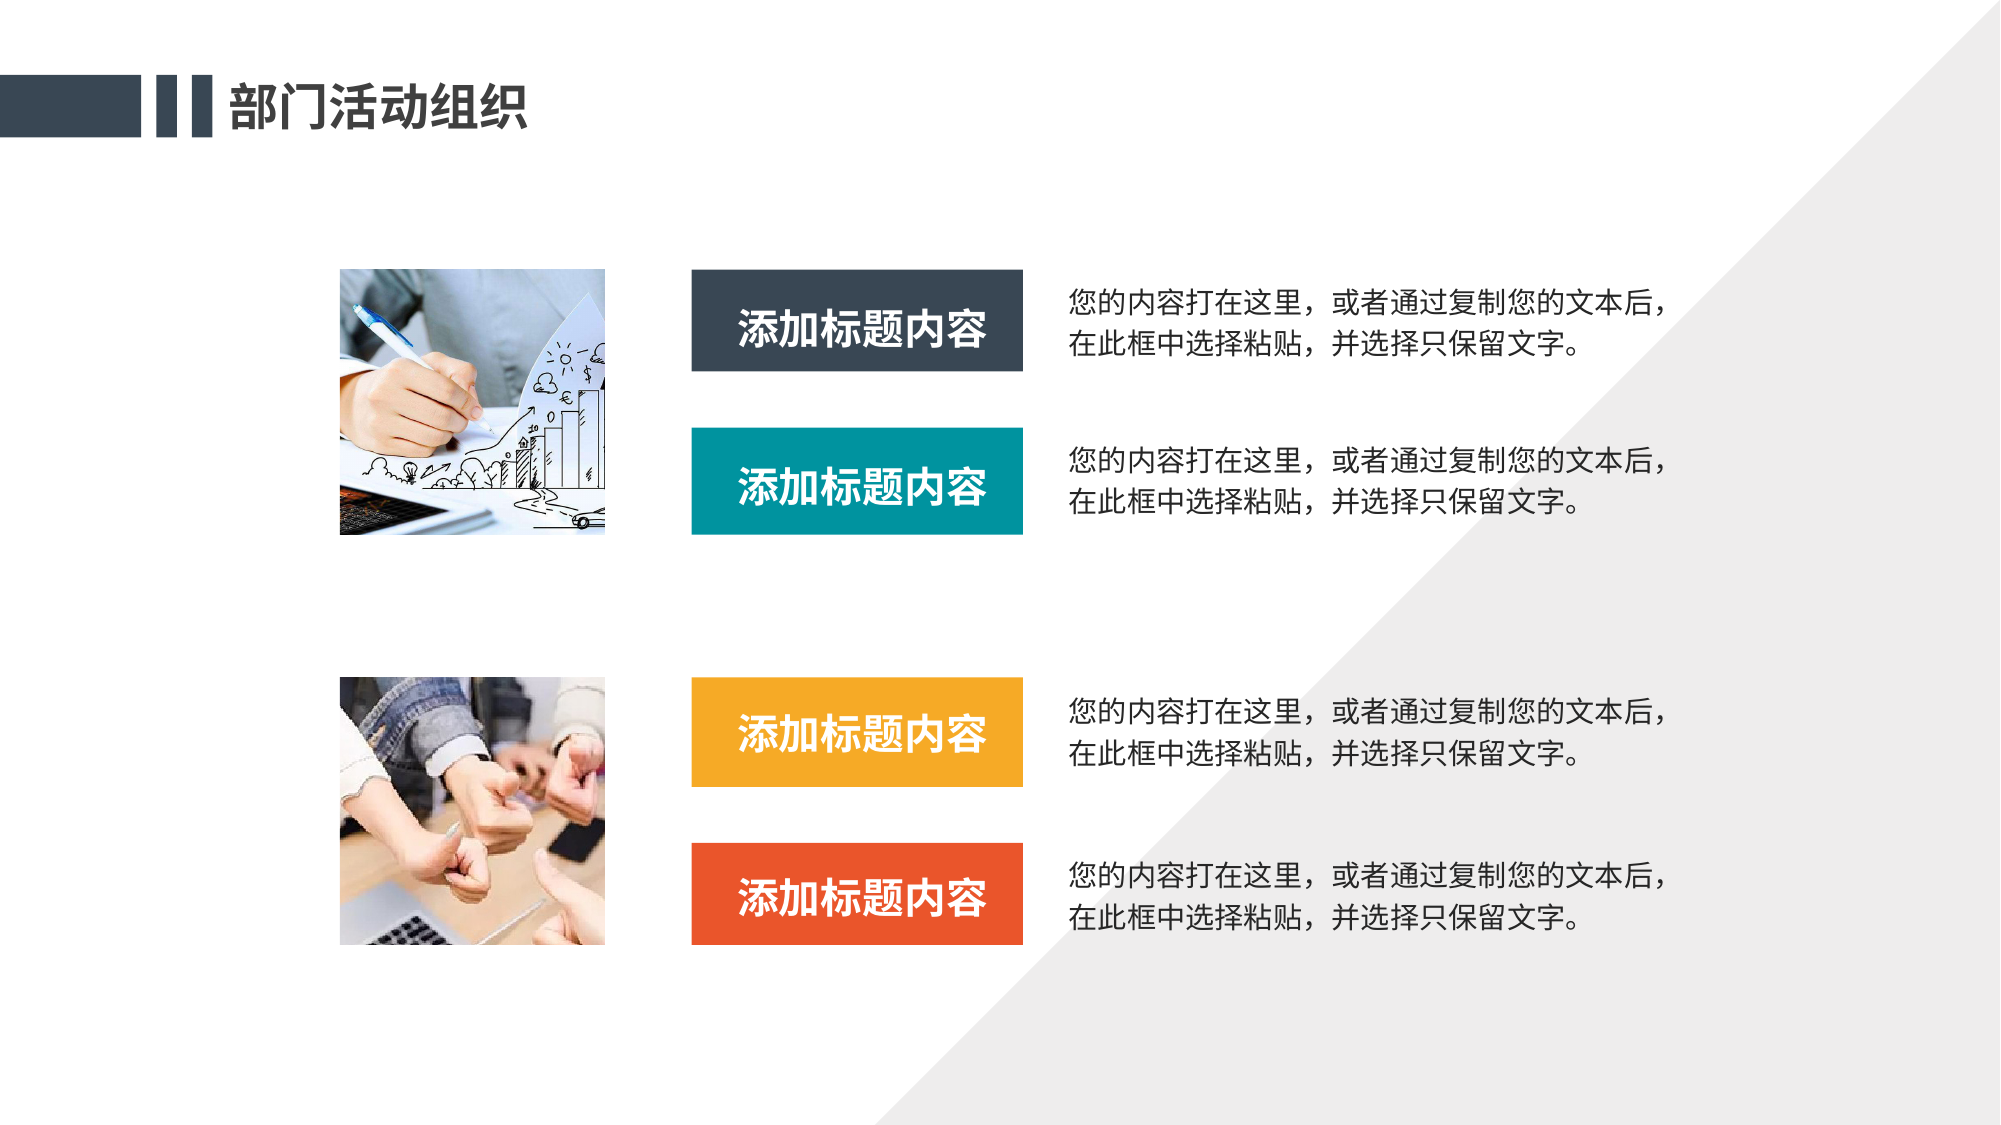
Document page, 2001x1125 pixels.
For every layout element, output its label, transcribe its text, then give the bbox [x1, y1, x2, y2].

text_box [339, 677, 605, 945]
text_box 您的内容打在这里，或者通过复制您的文本后，在此框中选择粘贴，并选择只保留文字。 [1053, 269, 1675, 369]
text_box [339, 269, 605, 535]
text_box 添加标题内容 [722, 285, 1110, 360]
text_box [0, 74, 213, 138]
text_box [691, 427, 1023, 535]
text_box 部门活动组织 [214, 68, 544, 144]
text_box [691, 842, 1023, 945]
text_box 您的内容打在这里，或者通过复制您的文本后，在此框中选择粘贴，并选择只保留文字。 [1053, 427, 1675, 527]
text_box 您的内容打在这里，或者通过复制您的文本后，在此框中选择粘贴，并选择只保留文字。 [1053, 843, 1675, 942]
text_box [691, 269, 1023, 372]
text_box 添加标题内容 [722, 854, 1110, 930]
text_box 添加标题内容 [722, 690, 1110, 766]
text_box 您的内容打在这里，或者通过复制您的文本后，在此框中选择粘贴，并选择只保留文字。 [1053, 678, 1675, 778]
text_box 添加标题内容 [722, 443, 1110, 518]
text_box [691, 677, 1023, 787]
